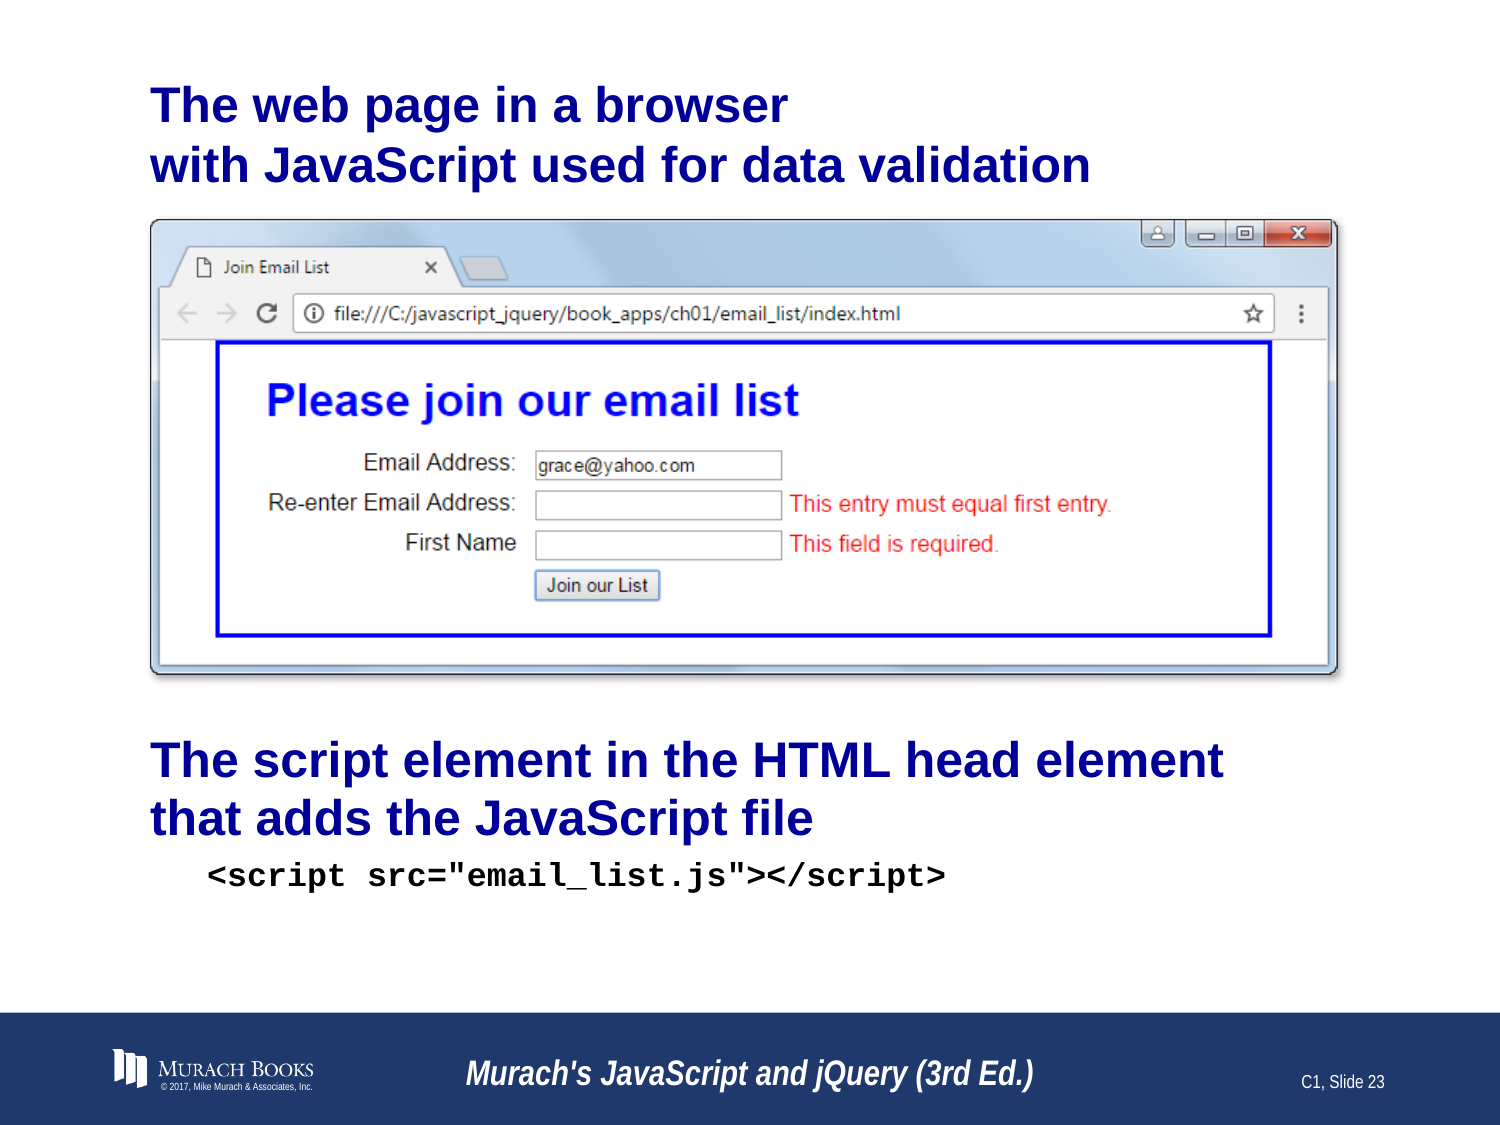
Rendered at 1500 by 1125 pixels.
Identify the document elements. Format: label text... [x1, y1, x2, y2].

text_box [149, 699, 1350, 897]
slide_number Murach's JavaScript and jQuery (3rd Ed.) [463, 1025, 1050, 1100]
title The web page in a browser with JavaScript used for data validation [150, 102, 1350, 164]
slide_number C1, Slide 23 [1087, 1025, 1400, 1100]
footer © 2017, Mike Murach & Associates, Inc. [12, 1025, 463, 1100]
picture [149, 219, 1338, 676]
